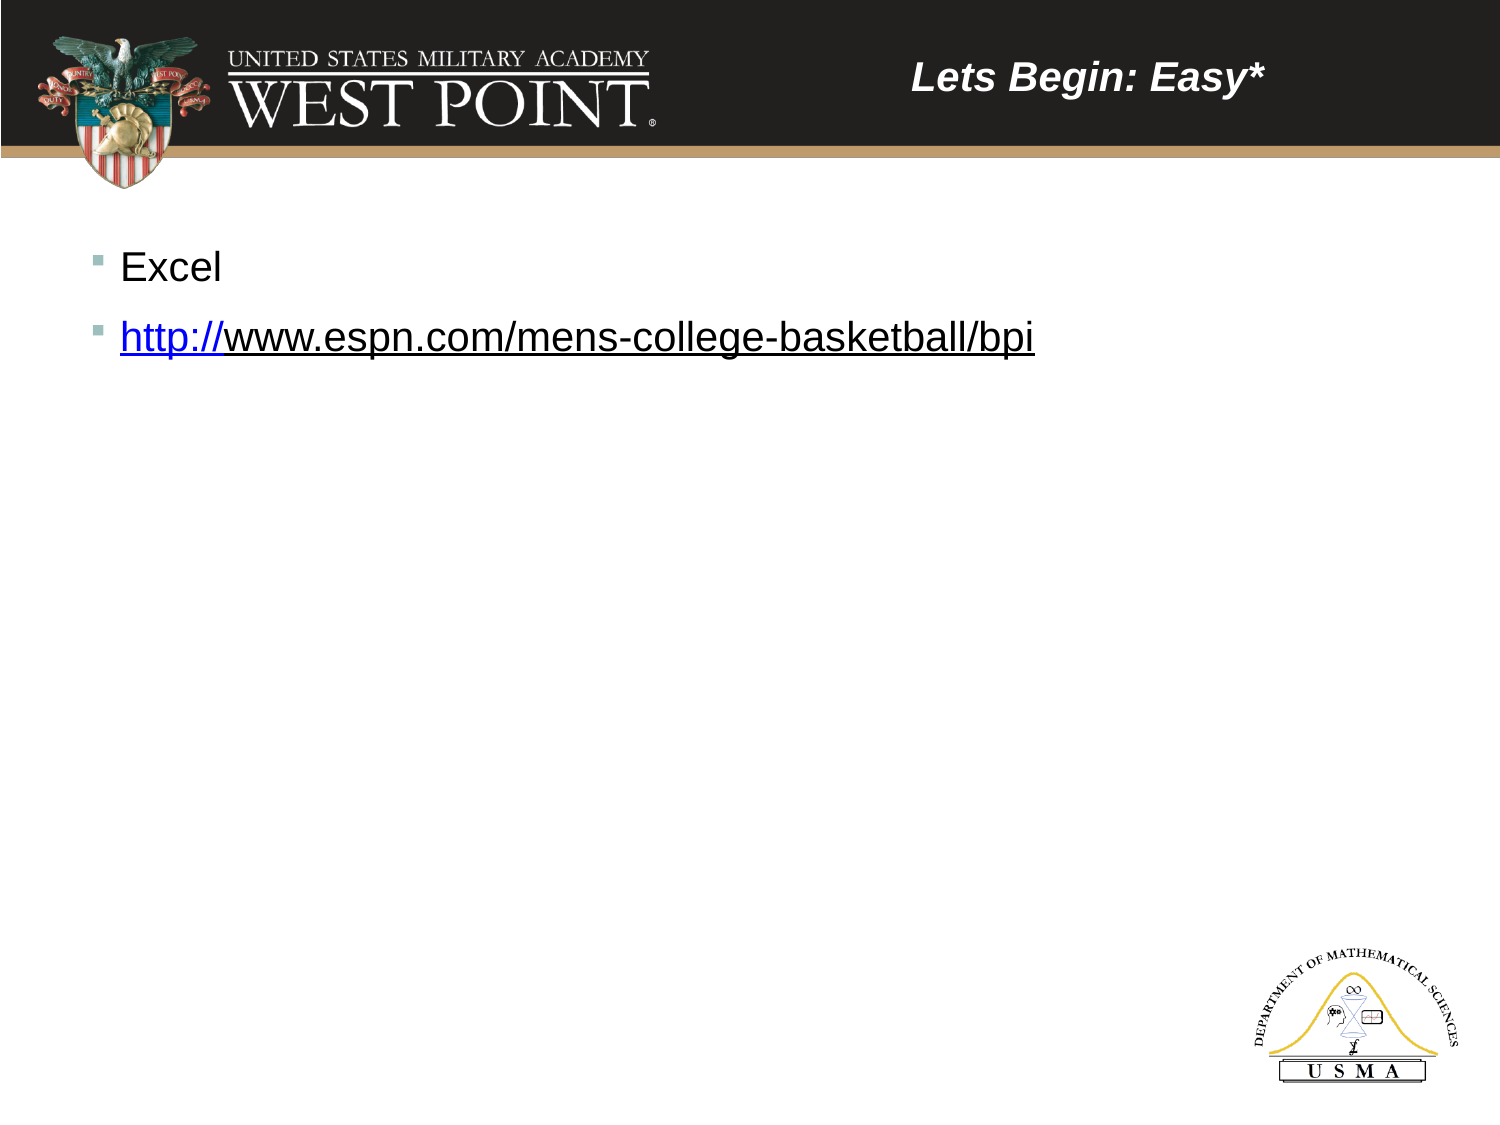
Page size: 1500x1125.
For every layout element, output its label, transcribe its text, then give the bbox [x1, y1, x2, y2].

text_box Lets Begin: Easy* [674, 0, 1500, 150]
picture [1250, 942, 1463, 1088]
list Excel http://www.espn.com/mens-college-basketball/bpi [75, 237, 1350, 902]
picture [0, 0, 1500, 189]
